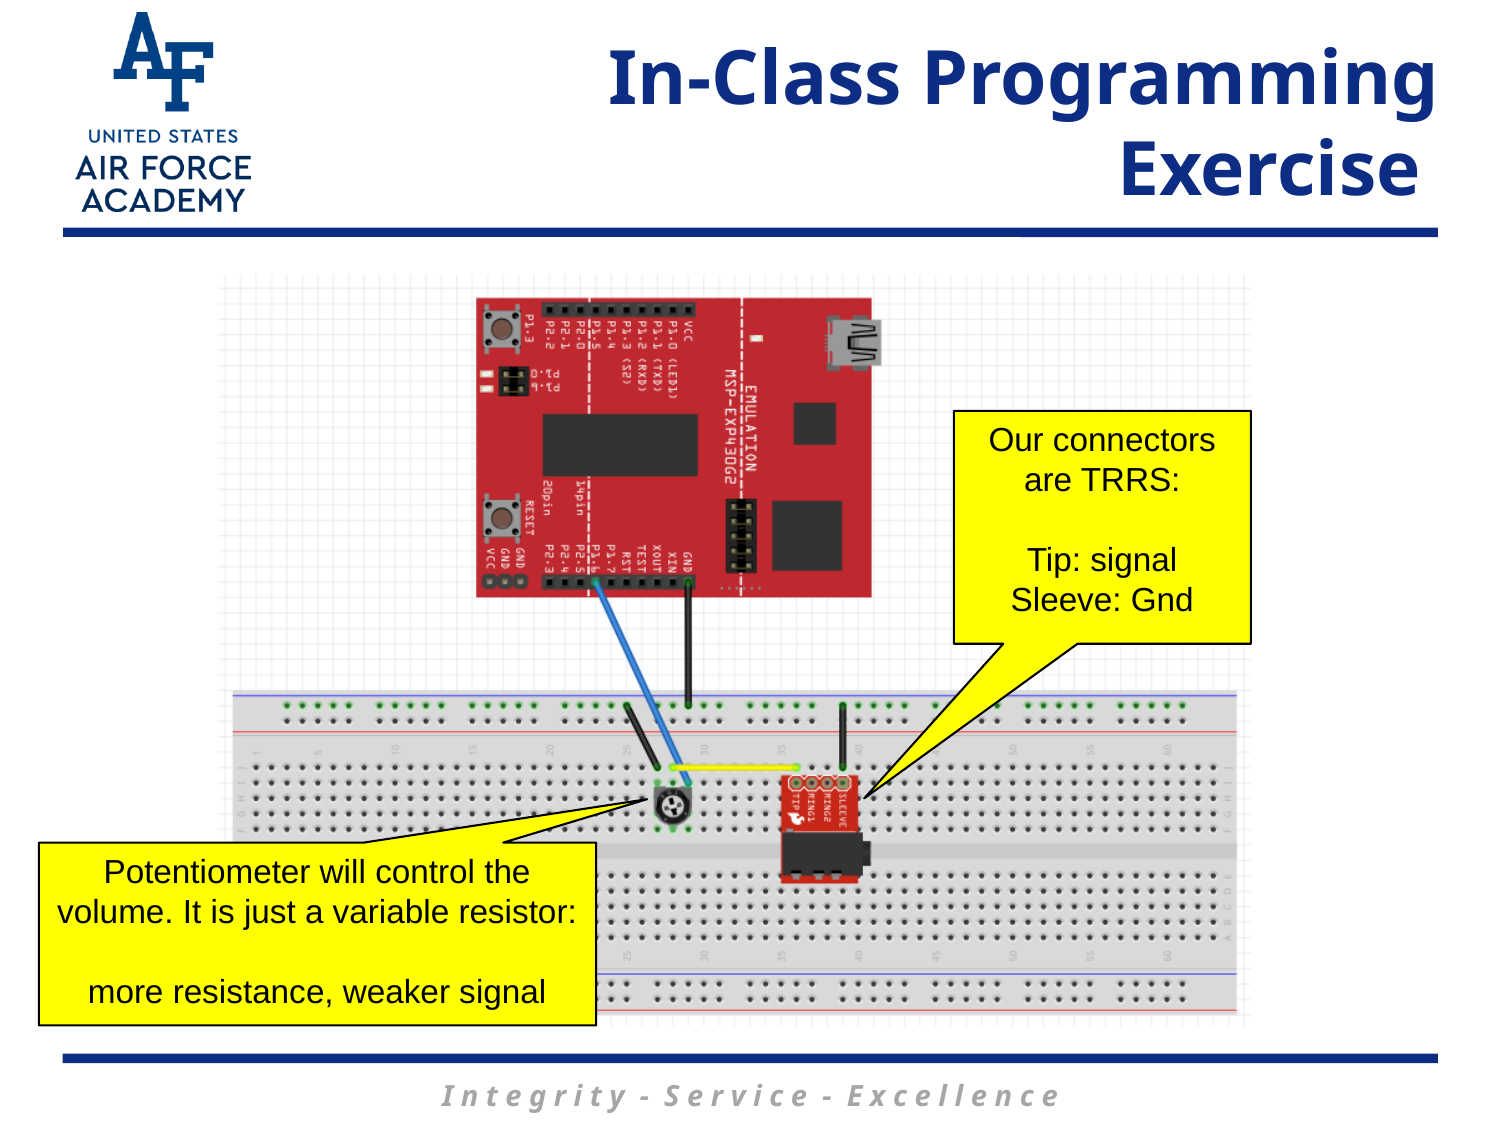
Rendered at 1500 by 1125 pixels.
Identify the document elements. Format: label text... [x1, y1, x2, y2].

text_box Potentiometer will control the volume. It is just a variable resistor: more resistance, weaker signal [38, 842, 213, 1026]
picture [218, 274, 1251, 1026]
picture [75, 12, 251, 212]
title In-Class Programming Exercise [299, 29, 1456, 211]
